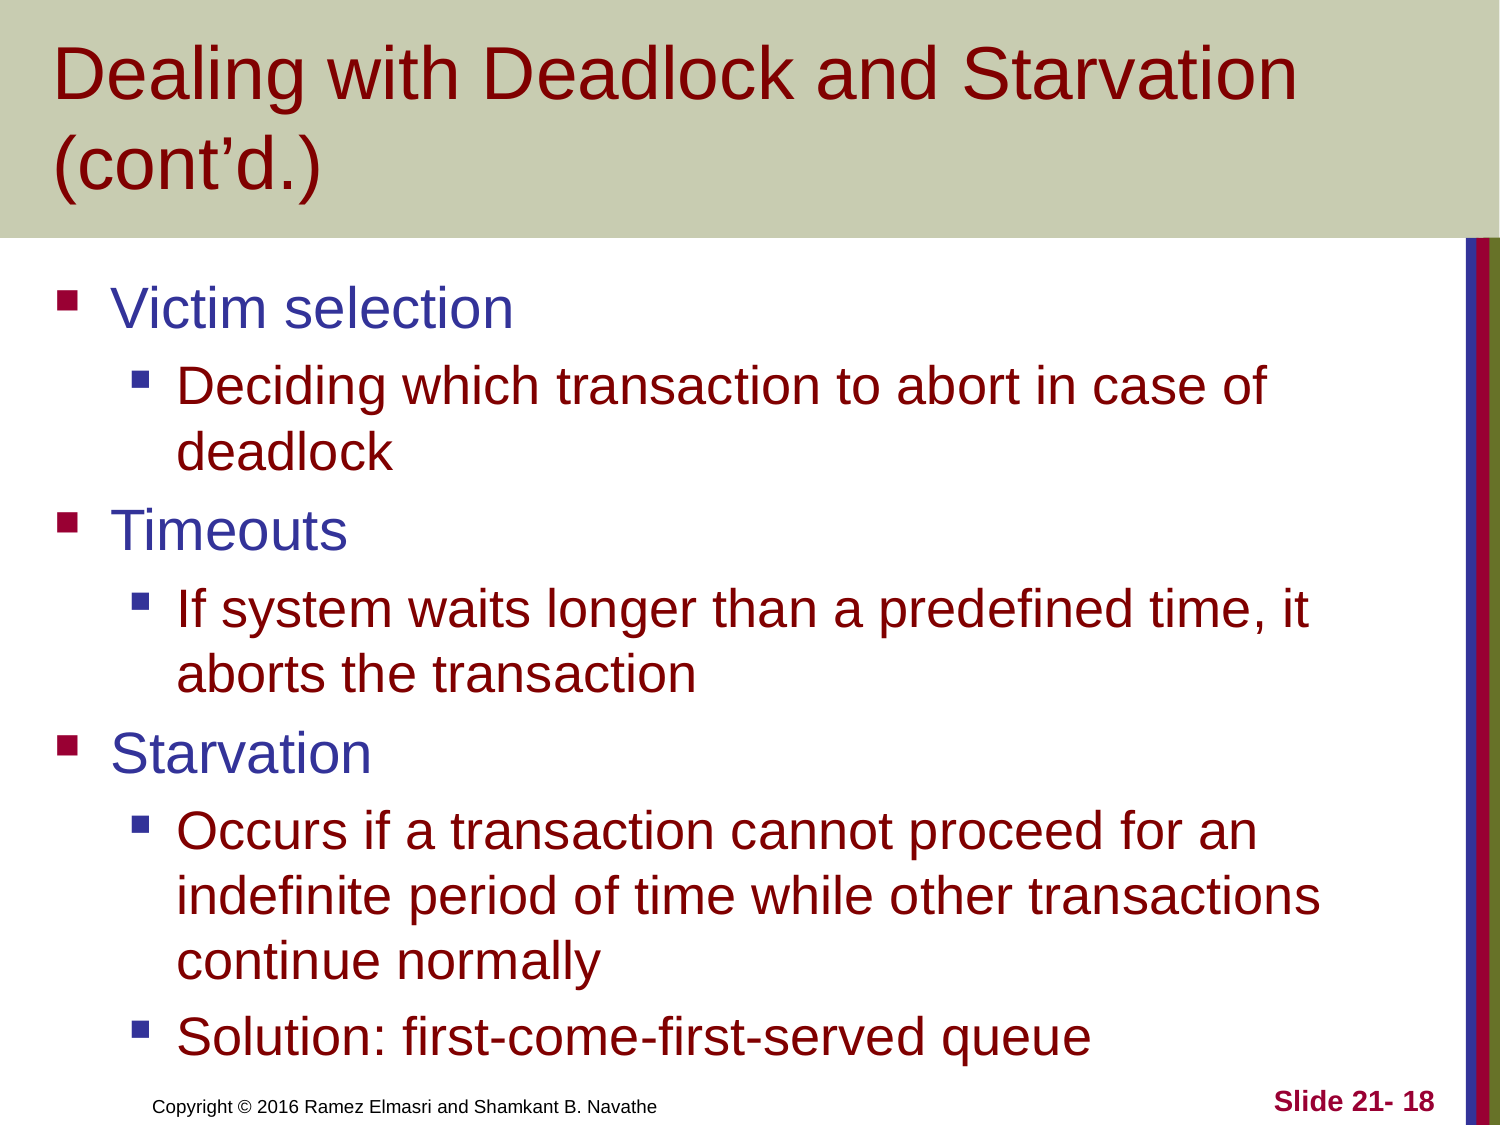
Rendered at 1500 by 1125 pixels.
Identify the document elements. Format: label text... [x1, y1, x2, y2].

slide_number Slide 21- 18 [1137, 1049, 1451, 1125]
title Dealing with Deadlock and Starvation (cont’d.) [37, 49, 1317, 213]
list Victim selection Deciding which transaction to abort in case of deadlock Timeouts If system waits longer than a predefined time, it aborts the transaction Starvation Occurs if a transaction cannot proceed for an indefinite period of time while other transactions continue normally Solution: first-come-first-served queue [39, 262, 1400, 1013]
